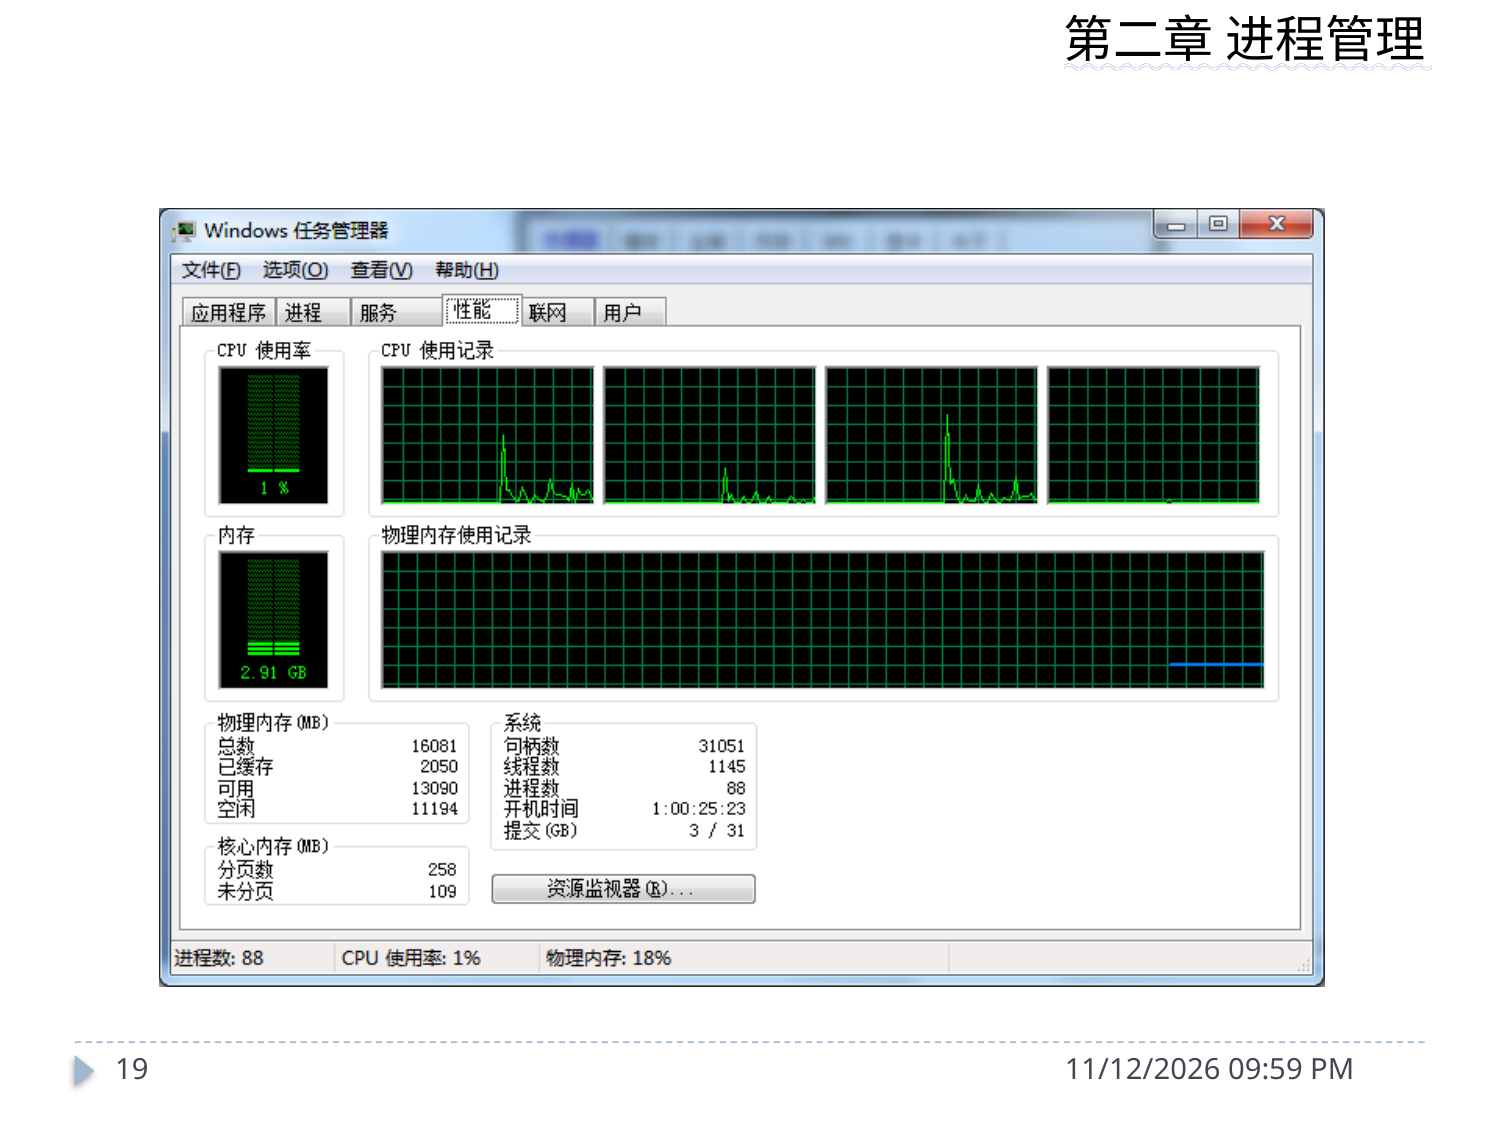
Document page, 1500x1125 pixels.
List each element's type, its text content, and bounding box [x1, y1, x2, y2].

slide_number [1050, 1042, 1426, 1103]
slide_number 19 [100, 1042, 426, 1103]
picture [159, 207, 1326, 987]
